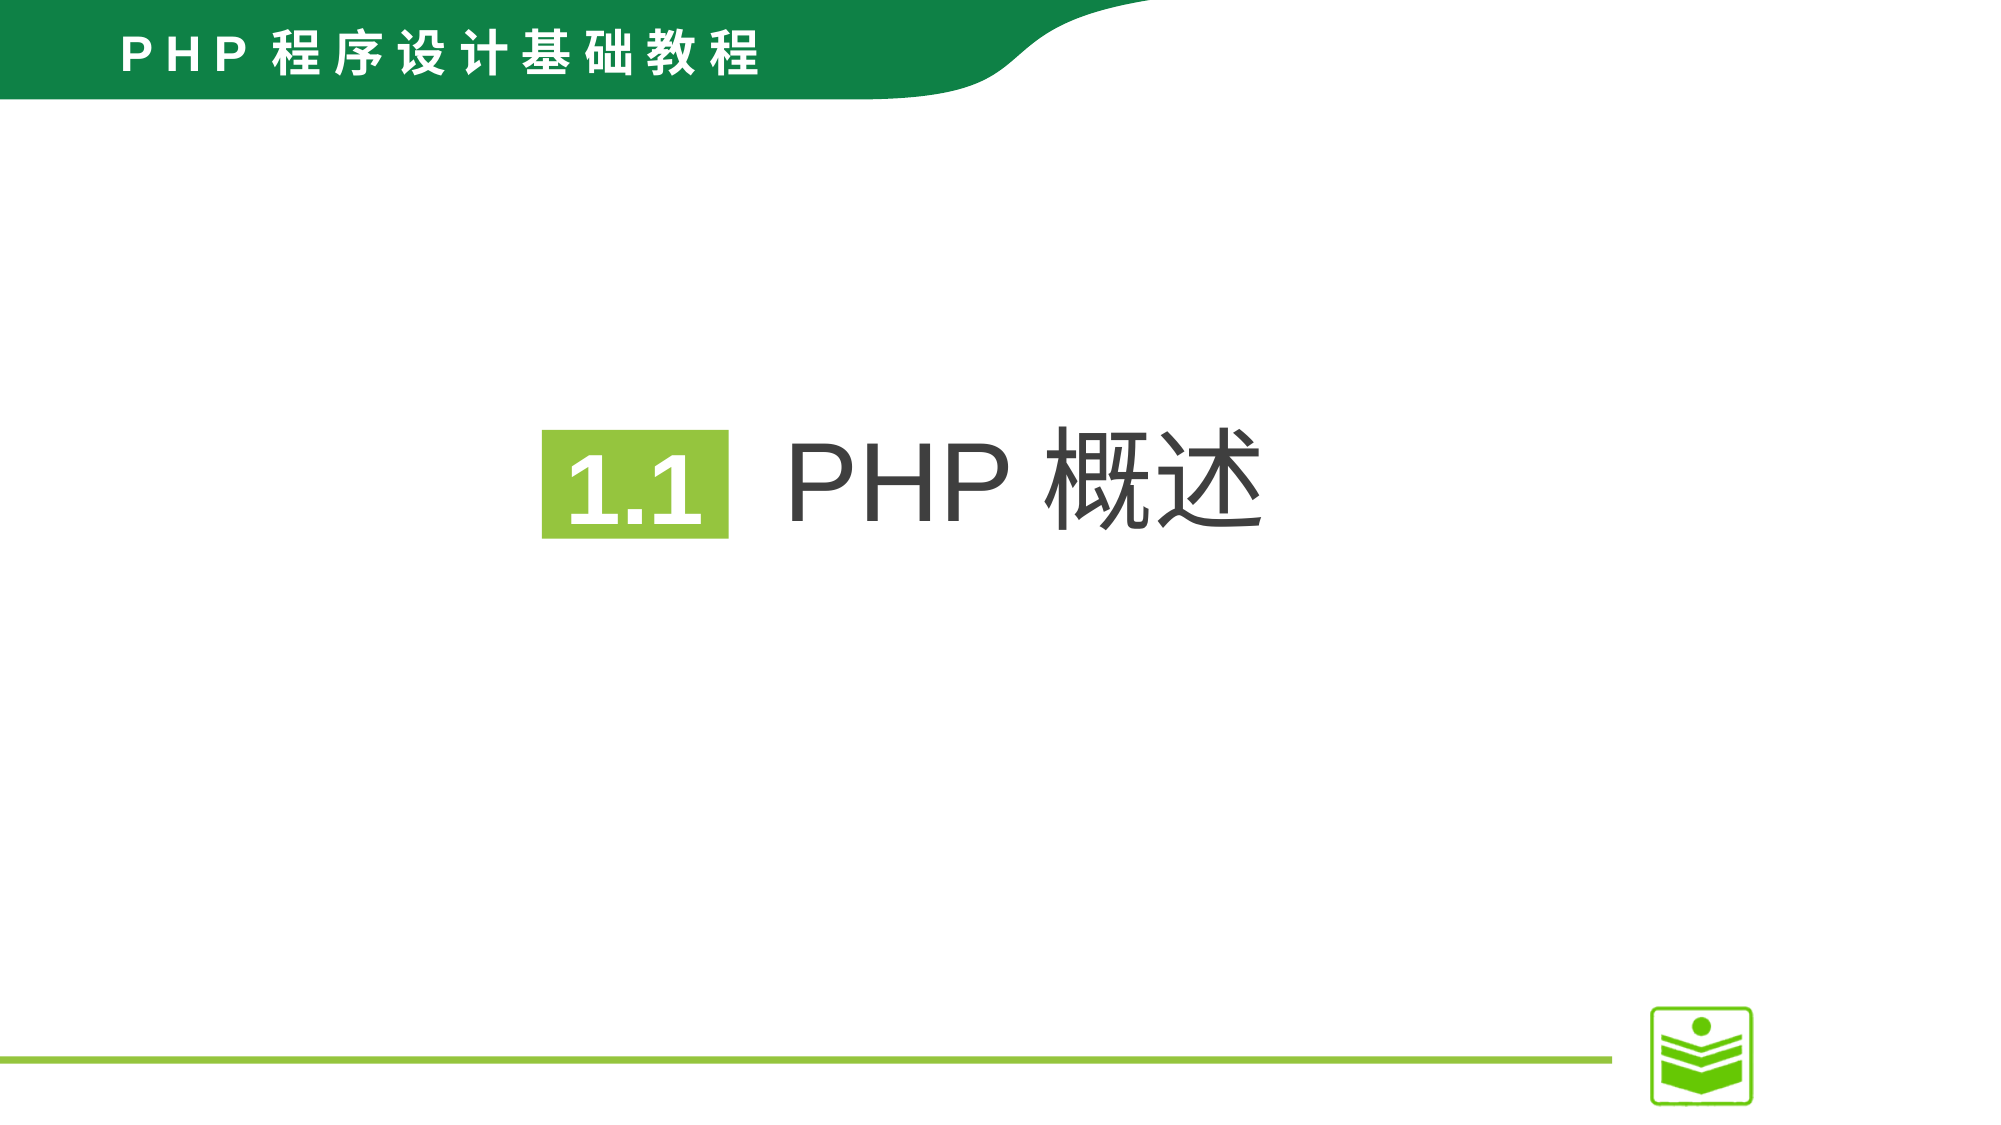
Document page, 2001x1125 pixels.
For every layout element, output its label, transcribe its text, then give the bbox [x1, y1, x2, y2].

text_box [0, 1056, 1613, 1064]
picture [1650, 1006, 1754, 1107]
text_box PHP程序设计基础教程 [105, 13, 775, 89]
text_box 1.1 [541, 429, 729, 539]
text_box PHP概述 [768, 402, 1282, 552]
text_box [0, 0, 1150, 100]
